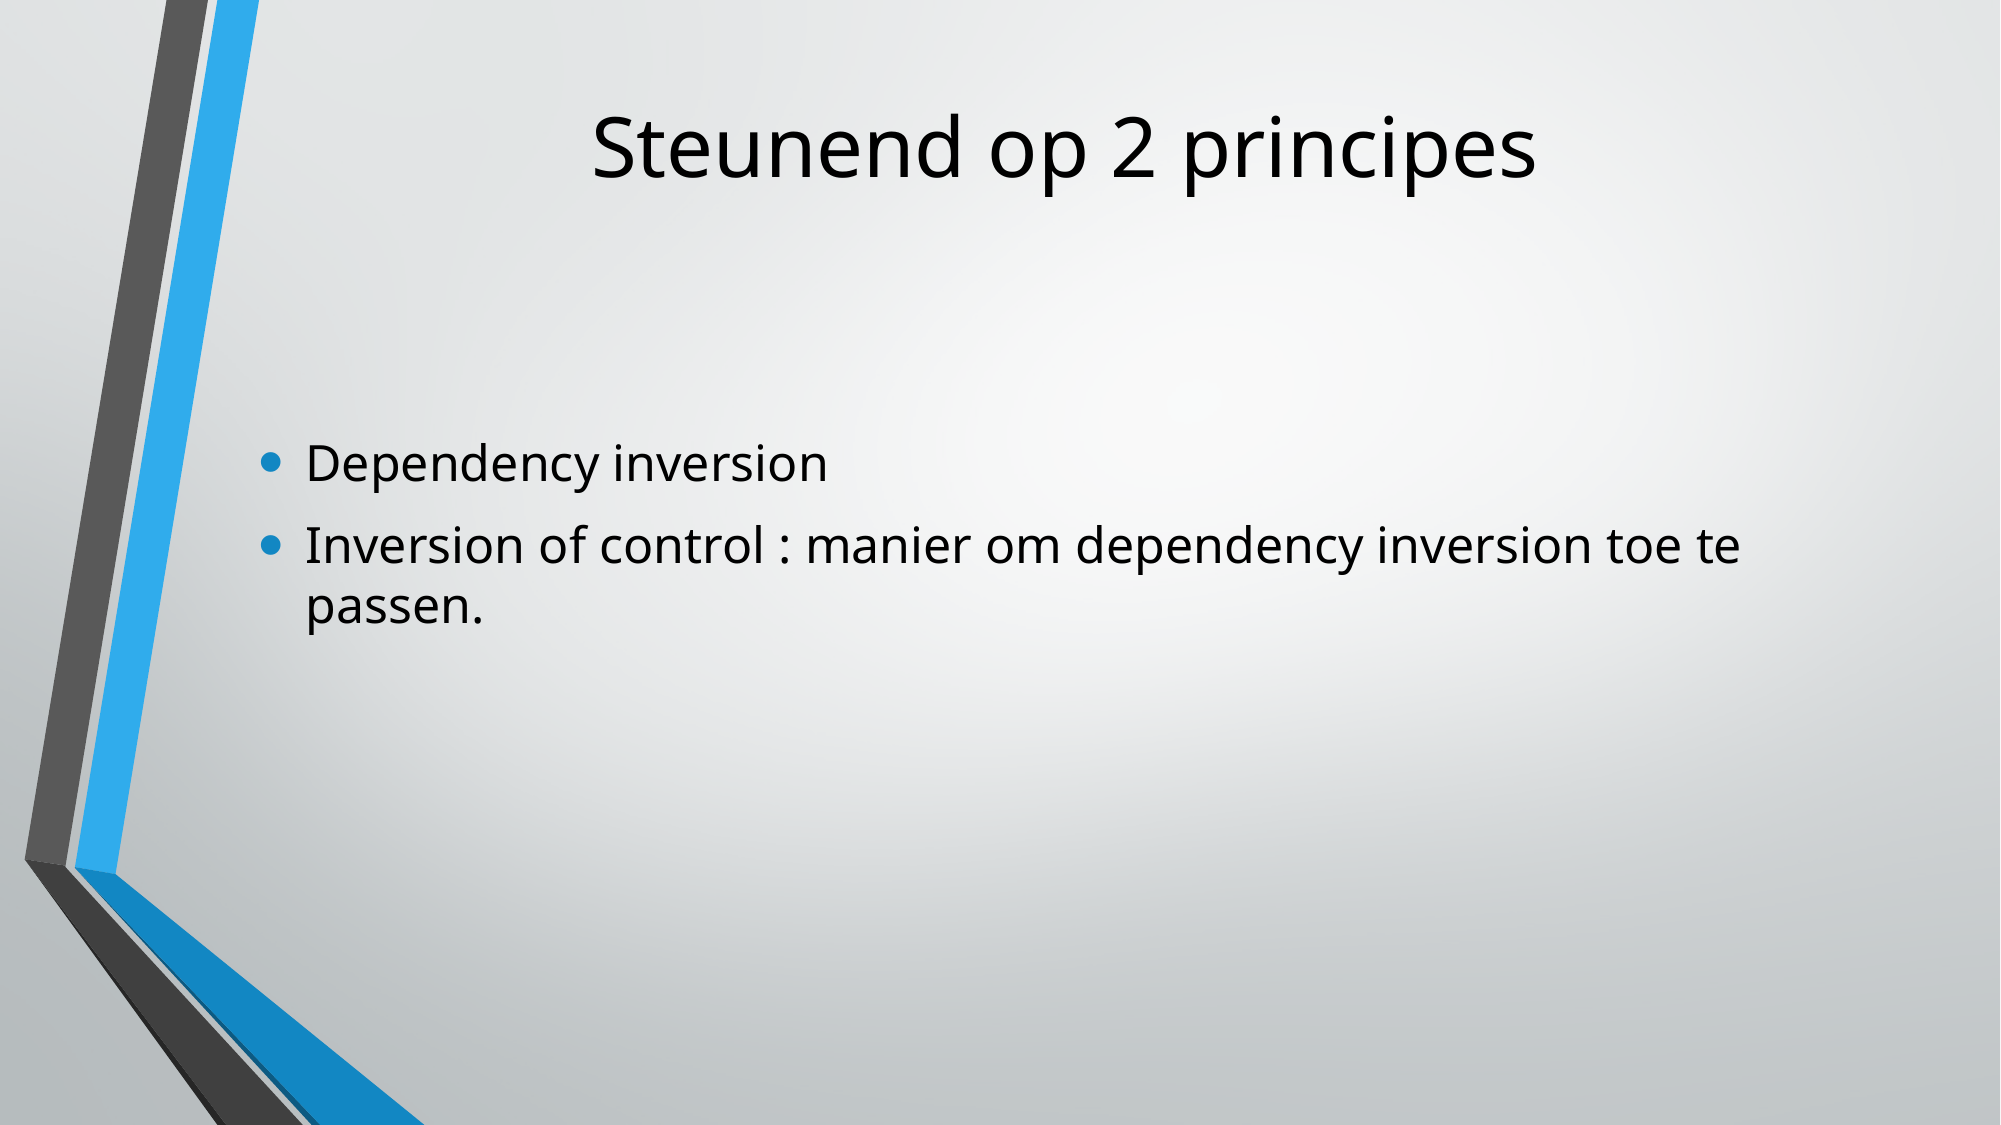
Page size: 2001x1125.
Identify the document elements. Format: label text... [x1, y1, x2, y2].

title Steunend op 2 principes [243, 0, 1887, 276]
list Dependency inversion Inversion of control : manier om dependency inversion toe te passen. [243, 276, 1887, 789]
